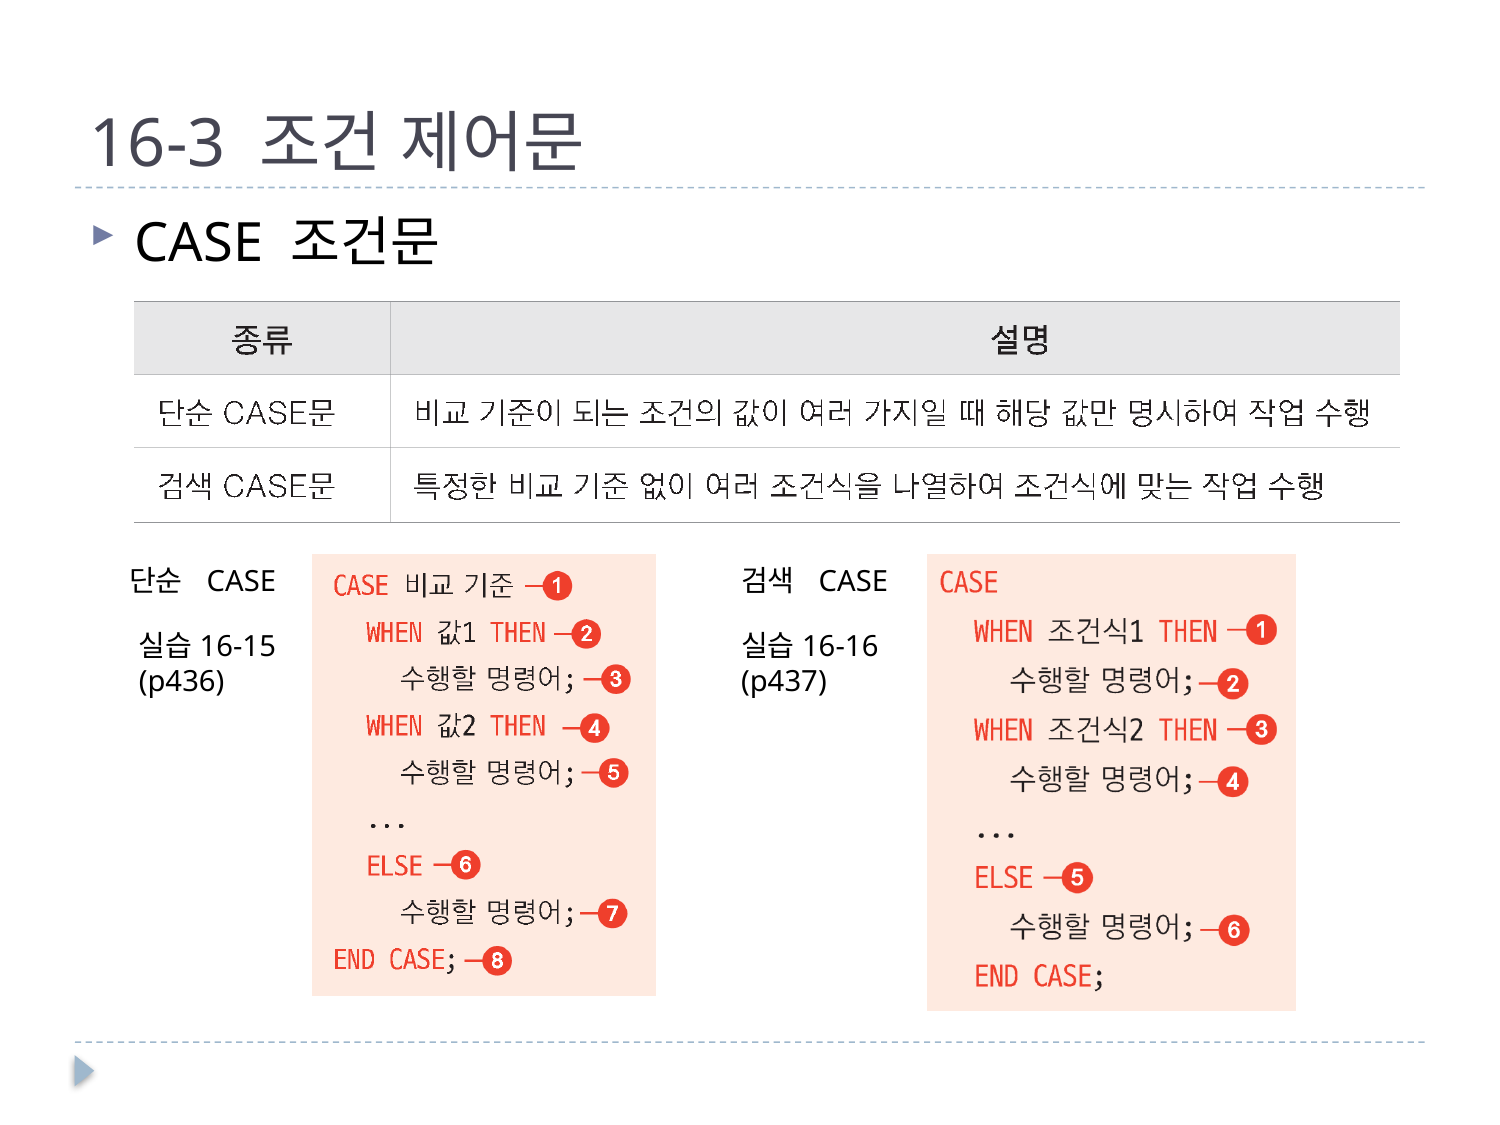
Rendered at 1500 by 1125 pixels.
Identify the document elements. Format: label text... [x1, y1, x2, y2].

picture [111, 278, 1400, 547]
picture [926, 554, 1297, 1011]
title 16-3 조건 제어문 [75, 24, 1425, 188]
text_box 단순 CASE [114, 559, 304, 605]
text_box 실습16-16 (p437) [726, 619, 916, 705]
text_box 실습16-15 (p436) [123, 619, 306, 705]
text_box 검색 CASE [726, 559, 916, 605]
picture [312, 554, 656, 996]
list CASE 조건문 [75, 200, 1425, 1010]
